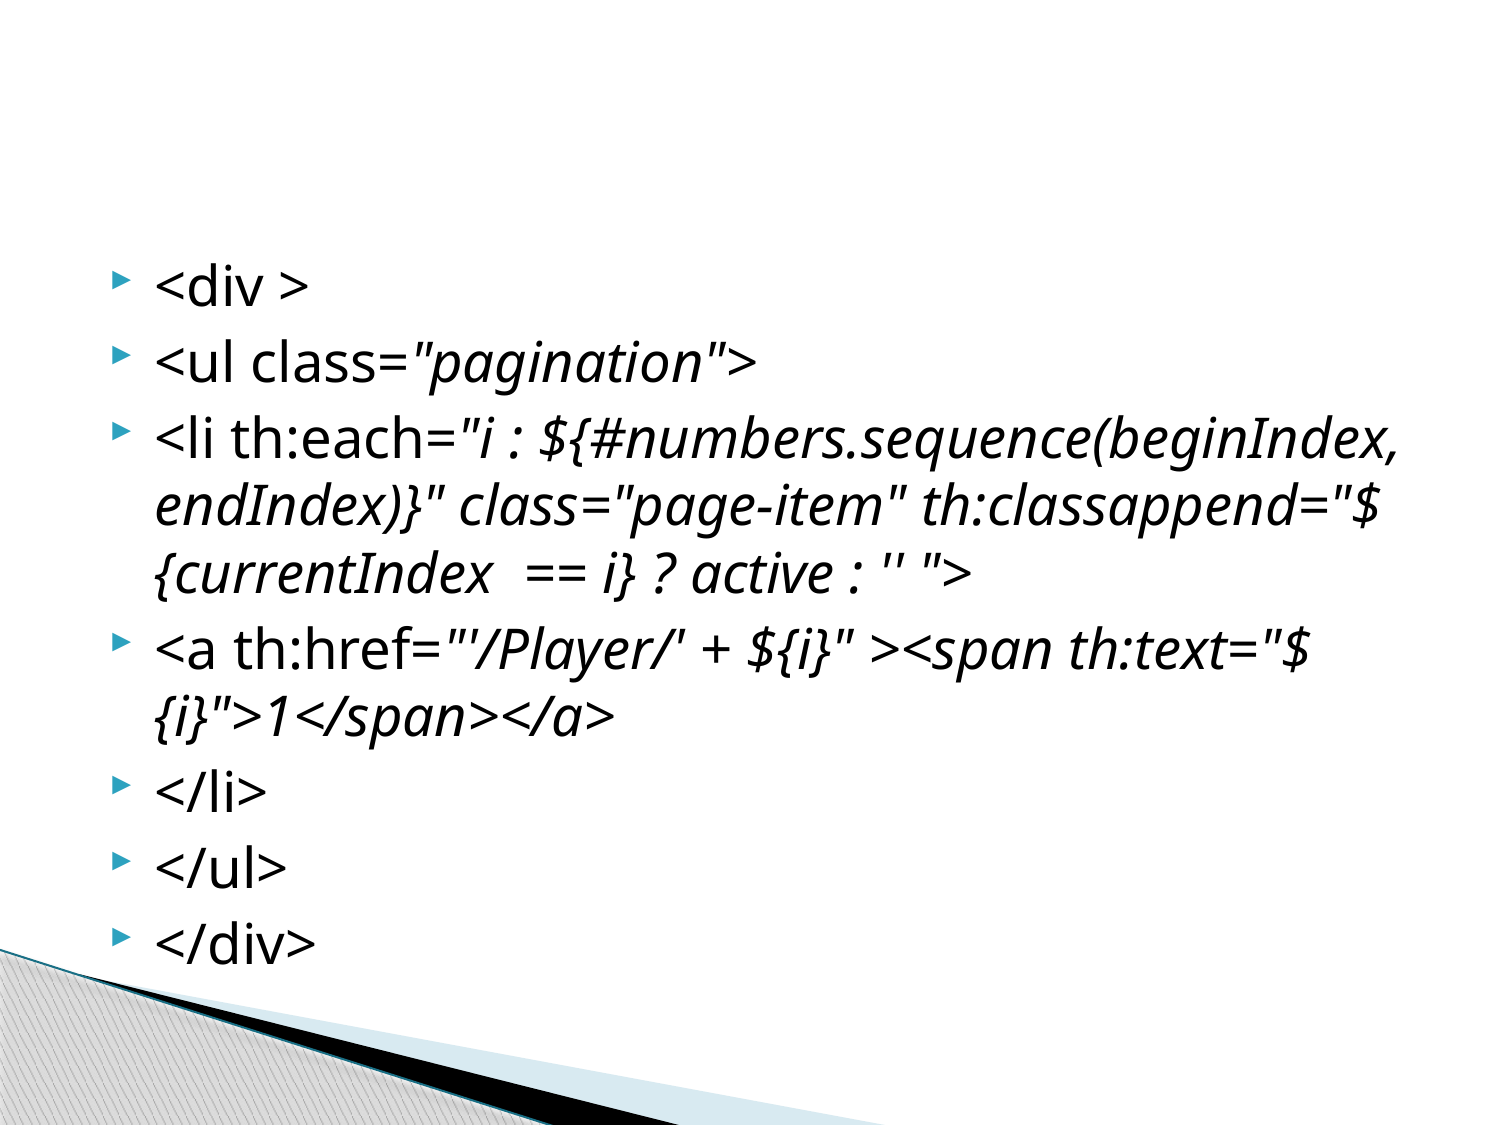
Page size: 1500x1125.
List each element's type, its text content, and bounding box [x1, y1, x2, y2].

list <div > <ul class="pagination"> <li th:each="i : ${#numbers.sequence(beginIndex, endIndex)}" class="page-item" th:classappend="${currentIndex == i} ? active : '' "> <a th:href="'/Player/' + ${i}" ><span th:text="${i}">1</span></a> </li> </ul> </div> [75, 243, 1425, 986]
